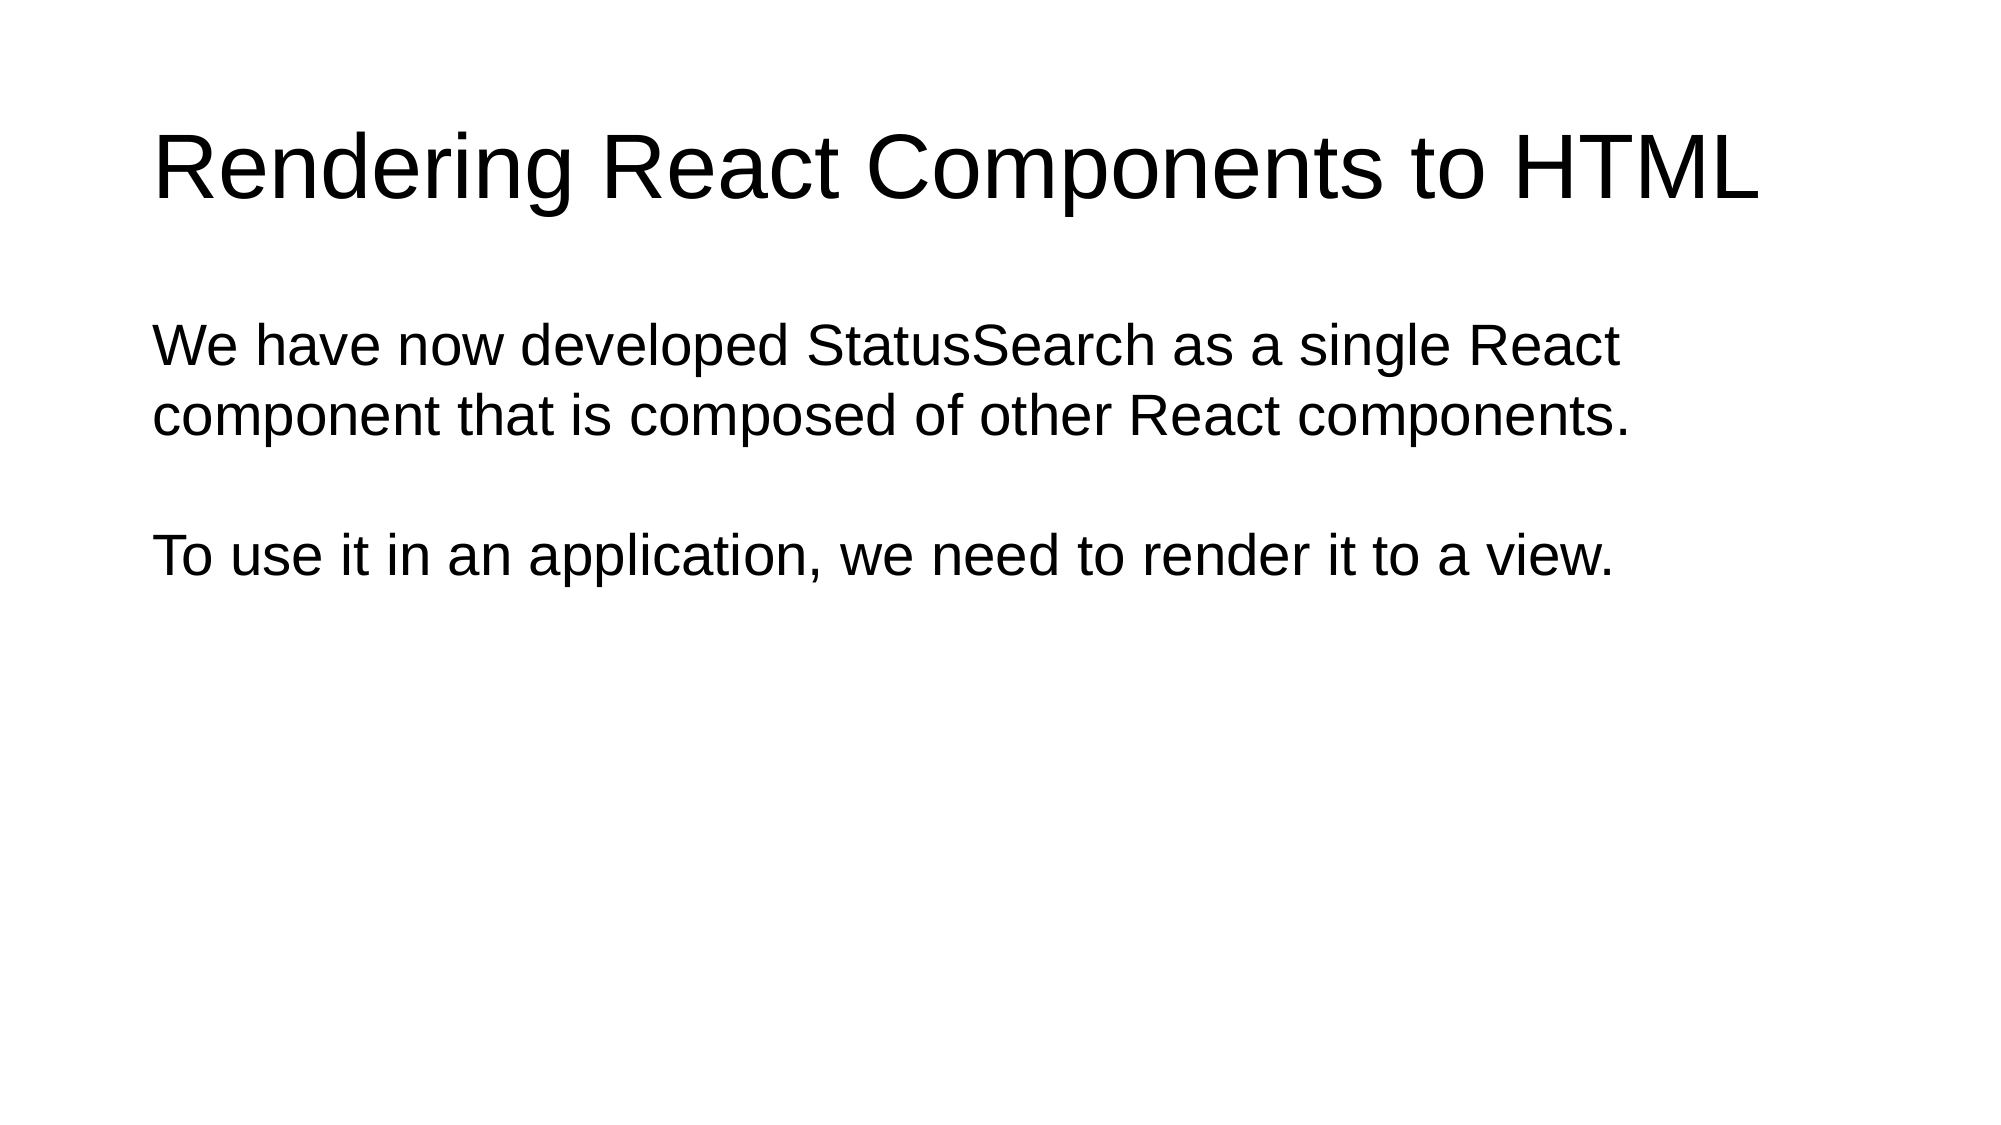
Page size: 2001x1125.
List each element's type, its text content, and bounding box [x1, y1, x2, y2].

title Rendering React Components to HTML [137, 59, 1863, 278]
list We have now developed StatusSearch as a single React component that is composed of other React components. To use it in an application, we need to render it to a view. [137, 299, 1863, 1014]
